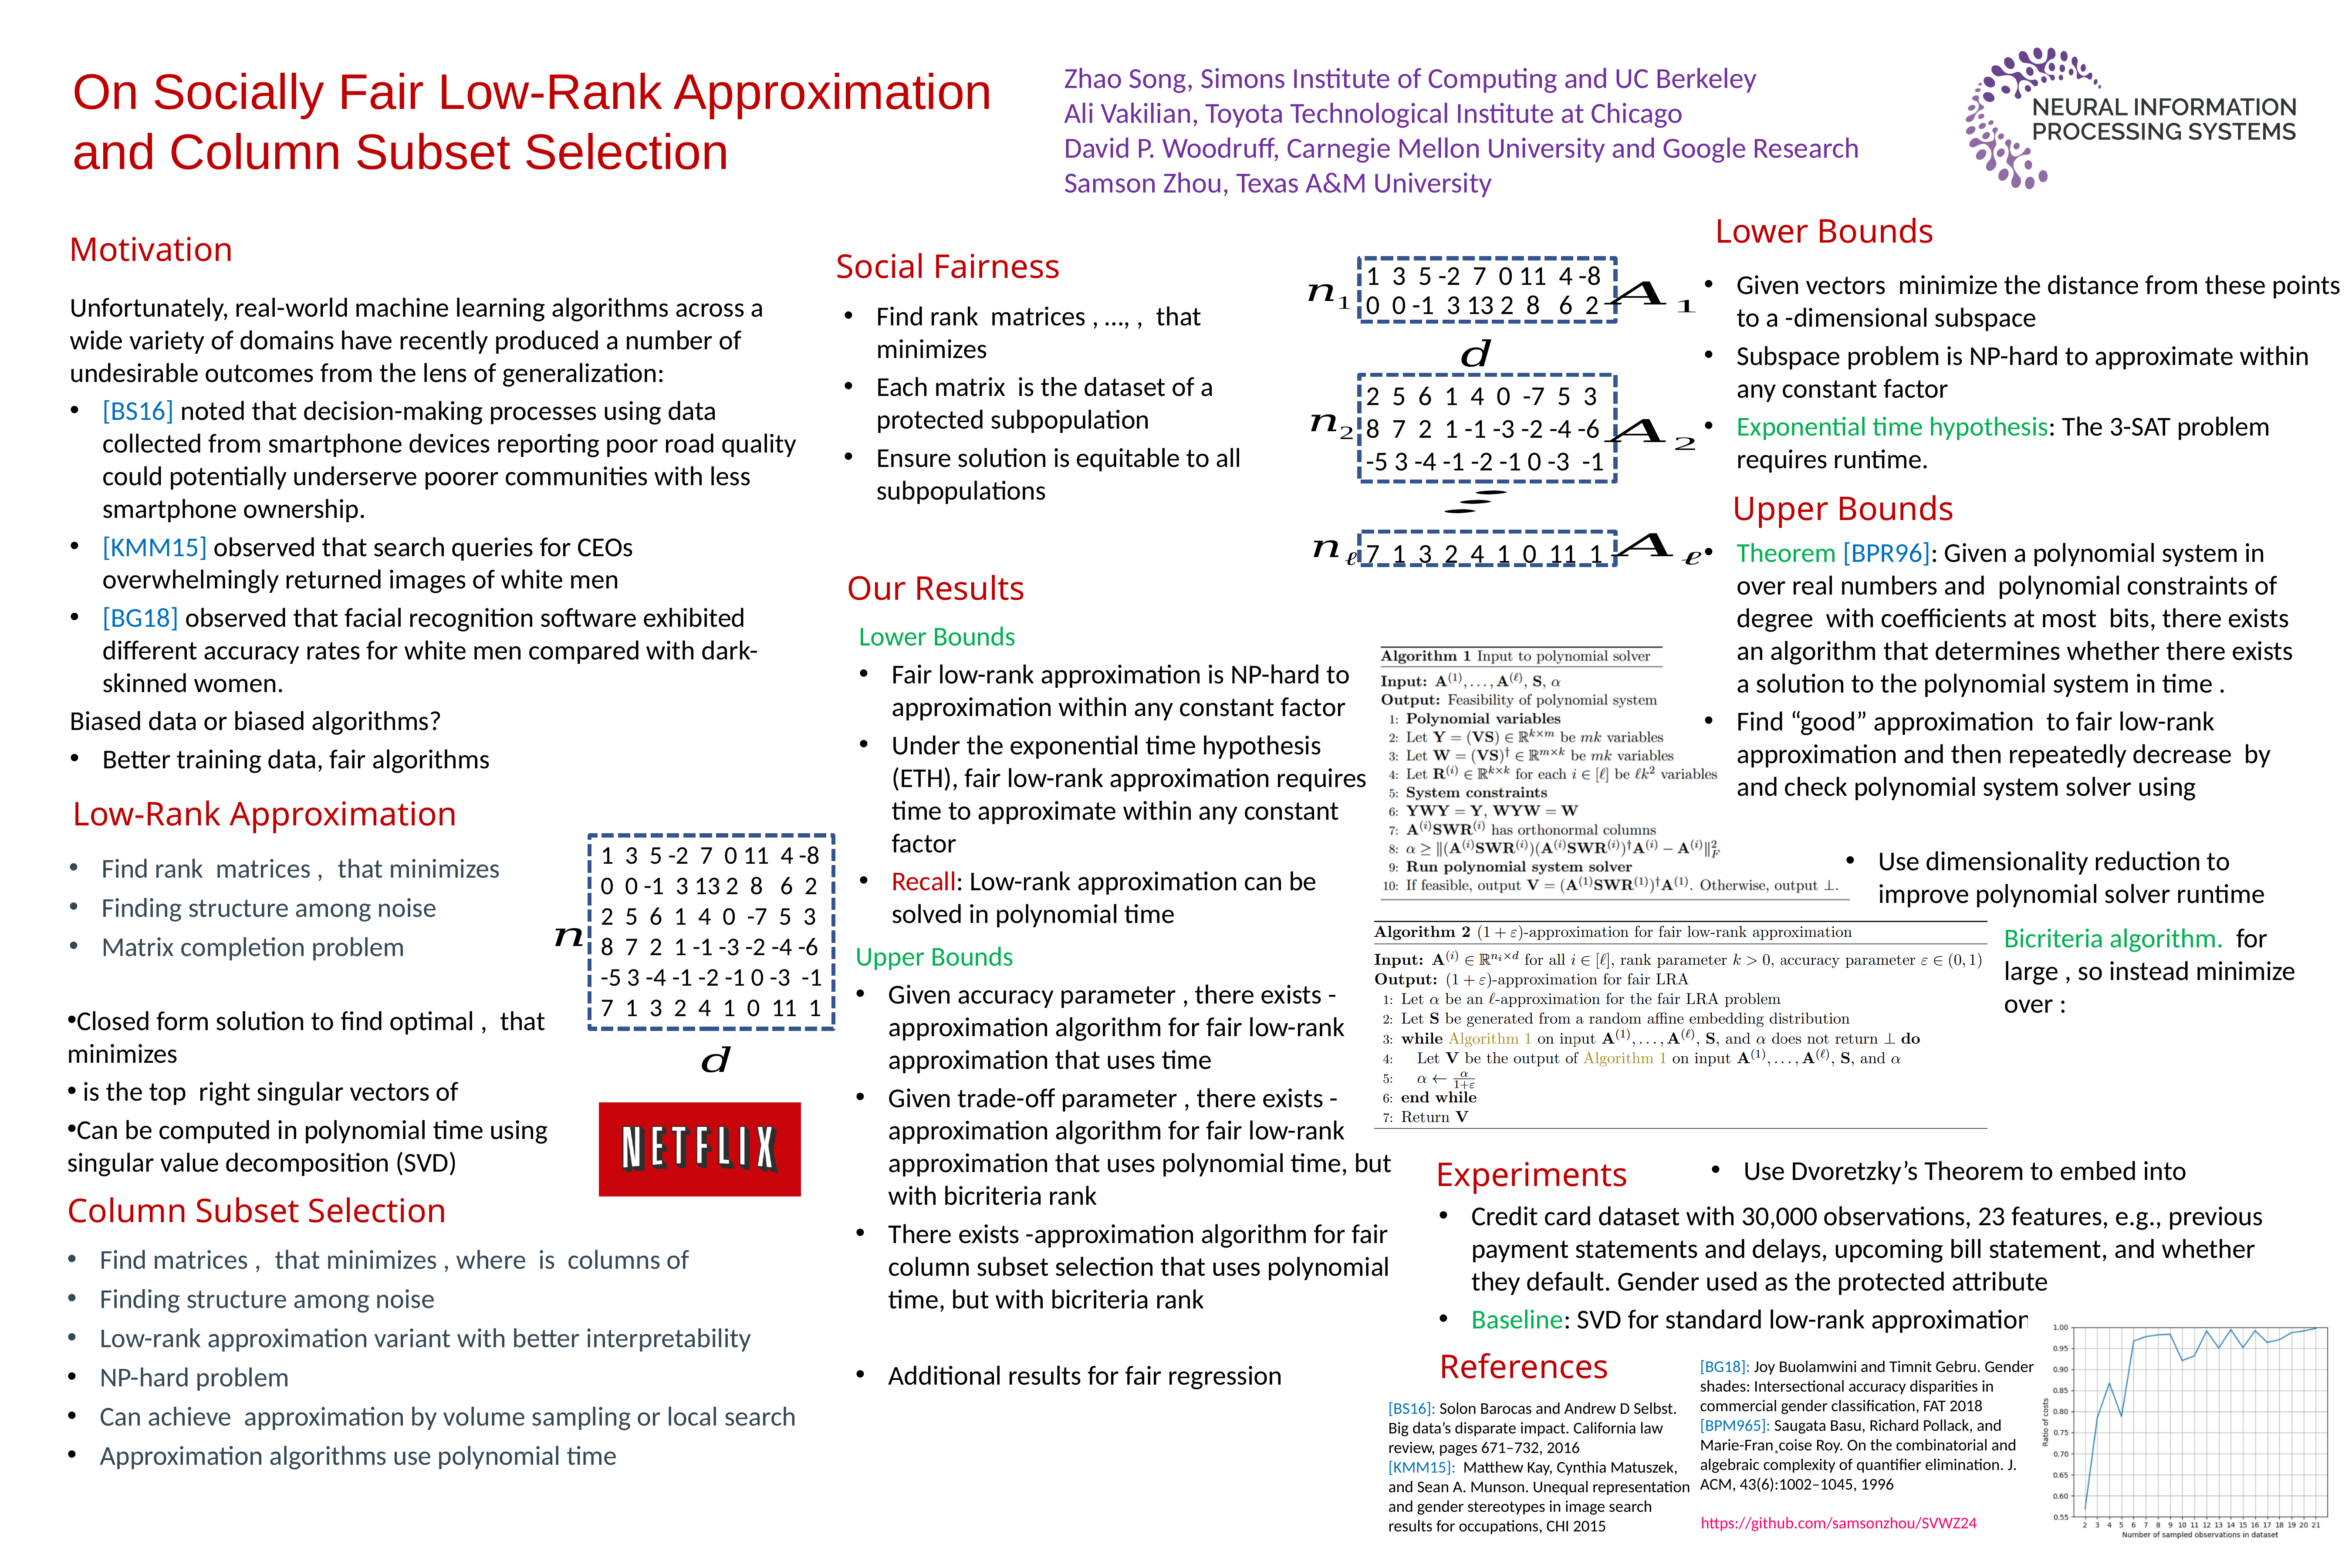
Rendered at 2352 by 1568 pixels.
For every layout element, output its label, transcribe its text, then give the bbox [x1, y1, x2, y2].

picture [2028, 1304, 2351, 1546]
text_box 1 3 5 -2 7 0 11 4 -8 0 0 -1 3 13 2 8 6 2 [1359, 298, 1624, 375]
text_box 2 5 6 1 4 0 -7 5 3 8 7 2 1 -1 -3 -2 -4 -6 -5 3 -4 -1 -2 -1 0 -3 -1 [1615, 436, 1624, 480]
text_box Unfortunately, real-world machine learning algorithms across a wide variety of domains have recently produced a number of undesirable outcomes from the lens of generalization: [BS16] noted that decision-making processes using data collected from smartphone devices reporting poor road quality could potentially underserve poorer communities with less smartphone ownership. [KMM15] observed that search queries for CEOs overwhelmingly returned images of white men [BG18] observed that facial recognition software exhibited different accuracy rates for white men compared with dark-skinned women. Biased data or biased algorithms? Better training data, fair algorithms [66, 286, 815, 777]
text_box 1 3 5 -2 7 0 11 4 -8 0 0 -1 3 13 2 8 6 2 [1359, 480, 1624, 554]
text_box Lower Bounds [1711, 207, 1990, 253]
picture [598, 1102, 801, 1196]
text_box [BG18]: Joy Buolamwini and Timnit Gebru. Gender shades: Intersectional accuracy disparities in commercial gender classification, FAT 2018 [BPM965]: Saugata Basu, Richard Pollack, and Marie-Fran¸coise Roy. On the combinatorial and algebraic complexity of quantifier elimination. J. ACM, 43(6):1002–1045, 1996 [1696, 1352, 2028, 1497]
text_box [1358, 374, 1616, 483]
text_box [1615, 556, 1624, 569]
text_box References [1436, 1342, 1733, 1388]
text_box 1 3 5 -2 7 0 11 4 -8 0 0 -1 3 13 2 8 6 2 2 5 6 1 4 0 -7 5 3 8 7 2 1 -1 -3 -2 -4 -6 -5 3 -4 -1 -2 -1 0 -3 -1 7 1 3 2 4 1 0 11 1 [594, 835, 838, 1071]
picture [1369, 634, 1987, 1135]
text_box Credit card dataset with 30,000 observations, 23 features, e.g., previous payment statements and delays, upcoming bill statement, and whether they default. Gender used as the protected attribute Baseline: SVD for standard low-rank approximation [1432, 1195, 2303, 1338]
text_box Social Fairness [833, 242, 1111, 288]
text_box 7 1 3 2 4 1 0 11 1 [1359, 565, 1615, 571]
text_box [1358, 531, 1616, 566]
text_box Use dimensionality reduction to improve polynomial solver runtime [1872, 840, 2332, 912]
text_box Our Results [844, 564, 1492, 610]
text_box 1 3 5 -2 7 0 11 4 -8 0 0 -1 3 13 2 8 6 2 [1615, 258, 1624, 299]
text_box Column Subset Selection [64, 1186, 712, 1233]
text_box [589, 835, 835, 1030]
text_box [BS16]: Solon Barocas and Andrew D Selbst. Big data’s disparate impact. California law review, pages 671–732, 2016 [KMM15]: Matthew Kay, Cynthia Matuszek, and Sean A. Munson. Unequal representation and gender stereotypes in image search results for occupations, CHI 2015 [1385, 1394, 1700, 1558]
text_box Experiments [1432, 1150, 1730, 1195]
text_box Motivation [65, 225, 713, 271]
text_box 2 5 6 1 4 0 -7 5 3 8 7 2 1 -1 -3 -2 -4 -6 -5 3 -4 -1 -2 -1 0 -3 -1 [1615, 375, 1624, 436]
text_box Upper Bounds [1729, 484, 2149, 531]
text_box Zhao Song, Simons Institute of Computing and UC Berkeley Ali Vakilian, Toyota Technological Institute at Chicago David P. Woodruff, Carnegie Mellon University and Google Research Samson Zhou, Texas A&M University [1061, 56, 1905, 202]
text_box Low-Rank Approximation [69, 789, 717, 835]
text_box On Socially Fair Low-Rank Approximation and Column Subset Selection [69, 56, 1005, 182]
text_box https://github.com/samsonzhou/SVWZ24 [1697, 1509, 2028, 1535]
picture [1960, 42, 2304, 196]
text_box [1358, 257, 1616, 322]
